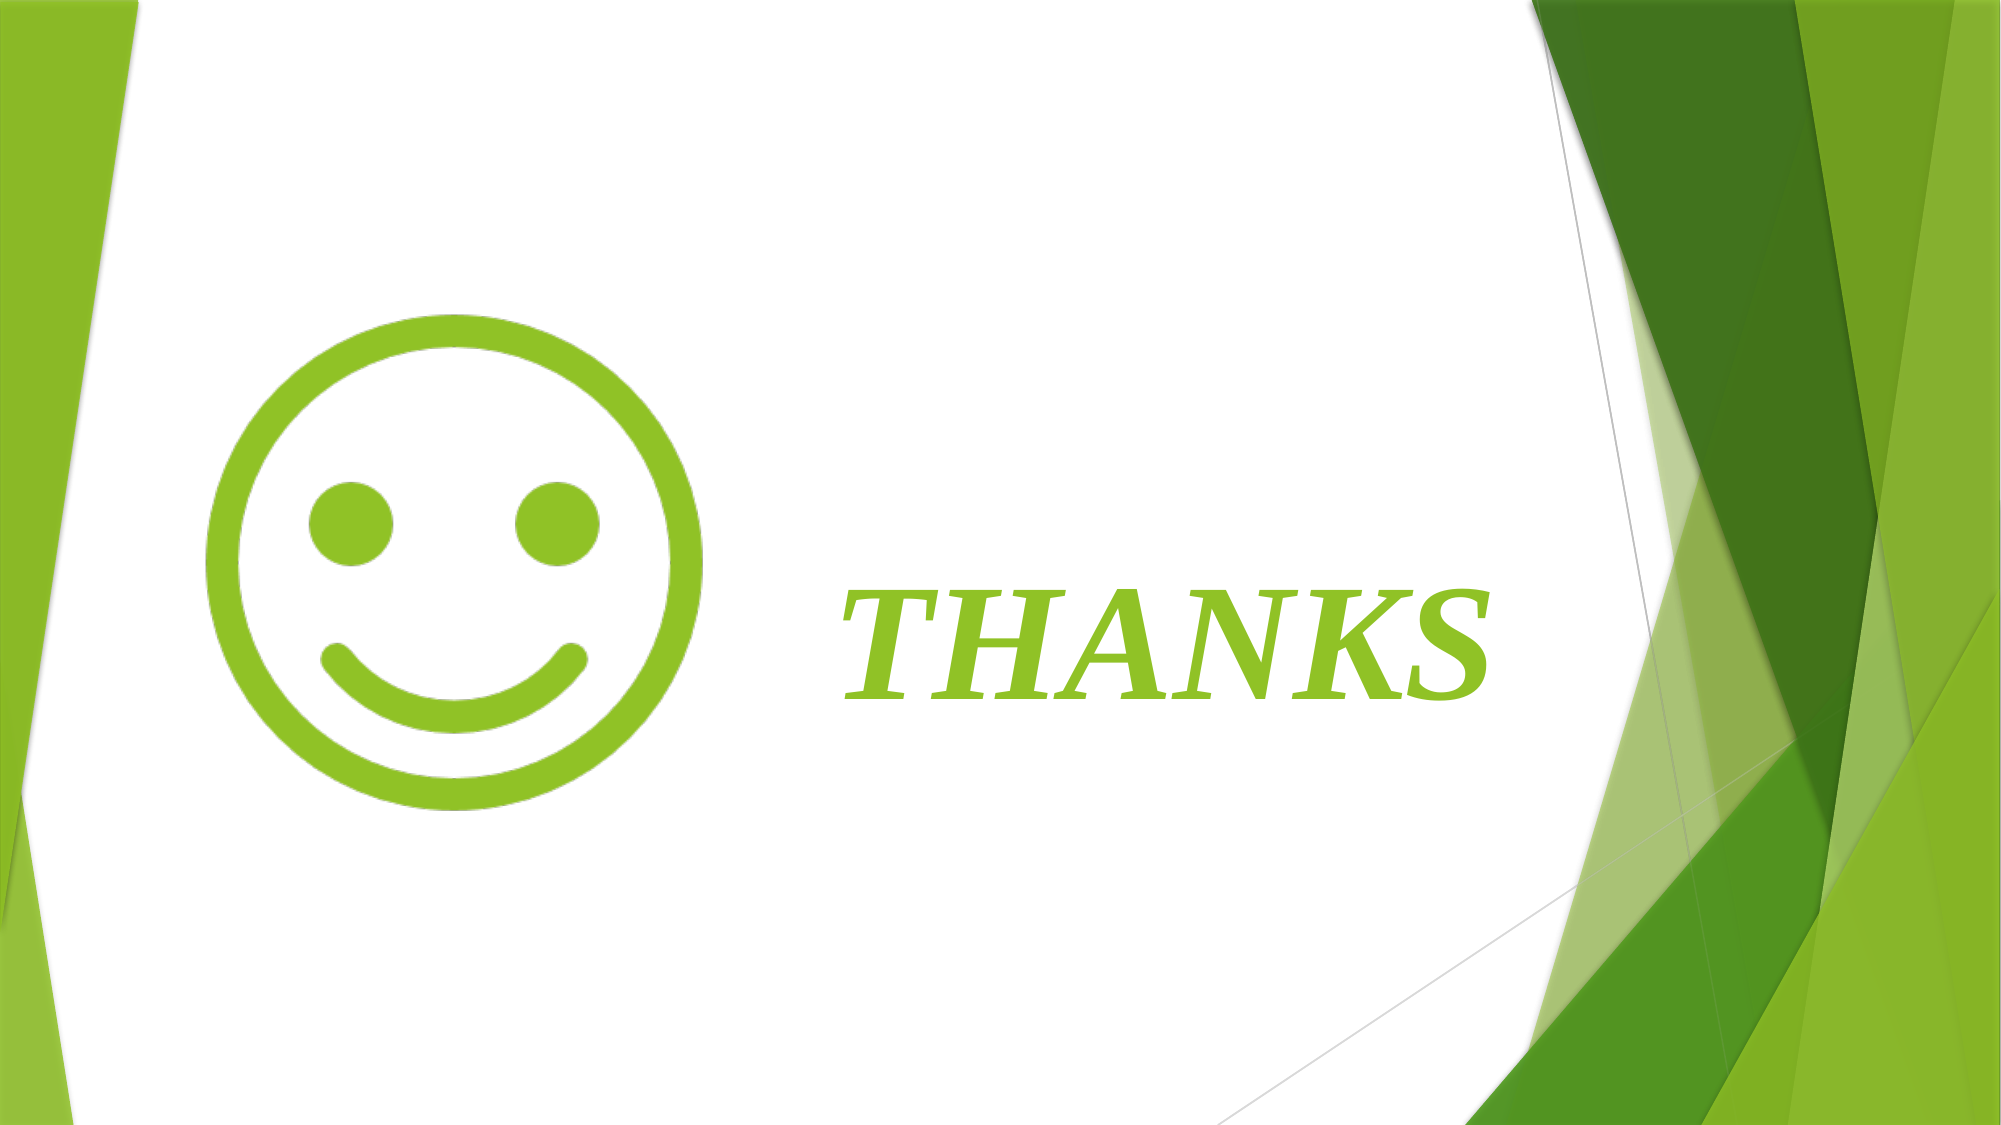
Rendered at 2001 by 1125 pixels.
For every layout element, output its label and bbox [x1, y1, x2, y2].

text_box [0, 0, 2000, 1125]
picture [145, 253, 764, 873]
